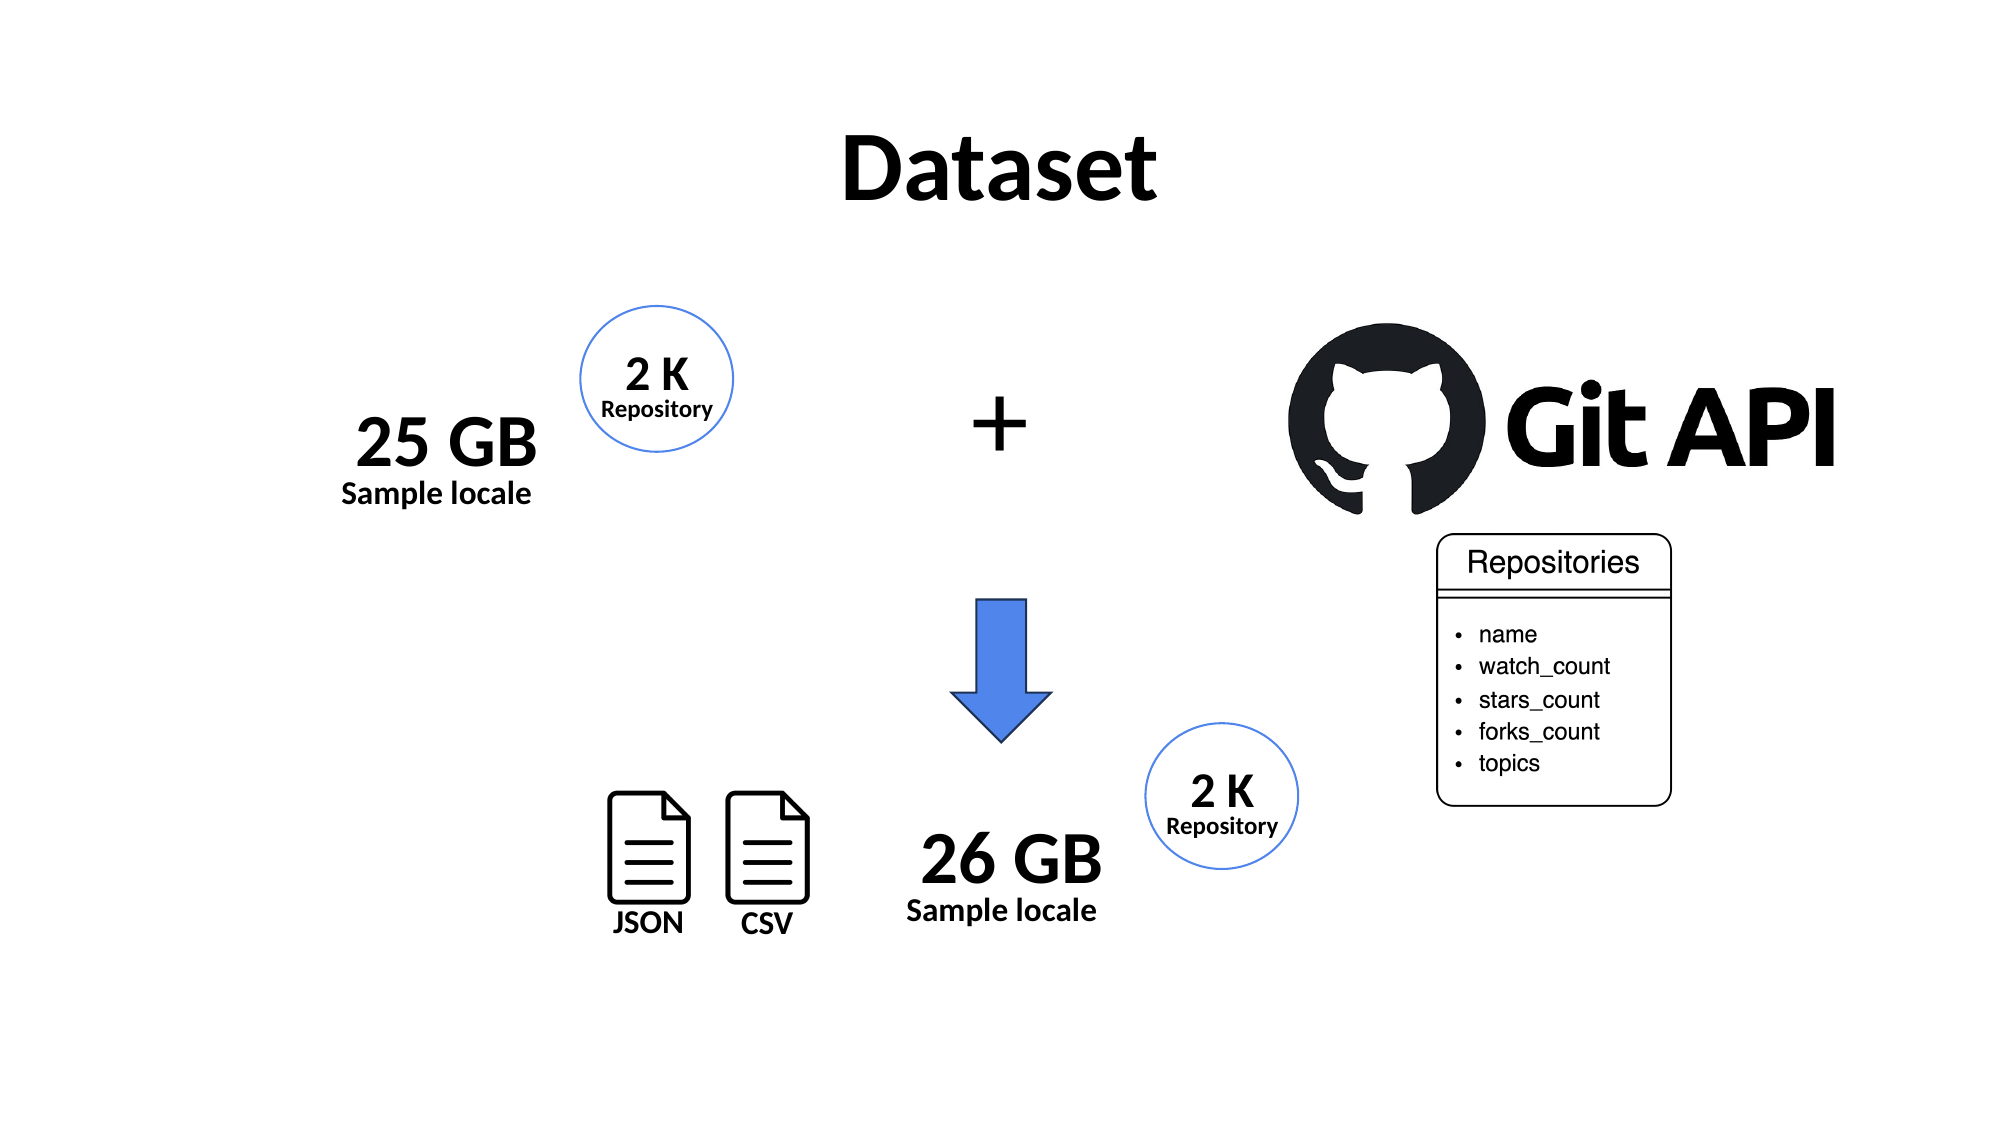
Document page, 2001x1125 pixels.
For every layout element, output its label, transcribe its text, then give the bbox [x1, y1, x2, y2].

title Dataset [137, 59, 1863, 278]
text_box [948, 598, 1054, 723]
picture [1436, 533, 1674, 809]
list + [936, 353, 1065, 495]
picture [1246, 317, 1864, 531]
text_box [589, 723, 1364, 950]
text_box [261, 305, 799, 520]
